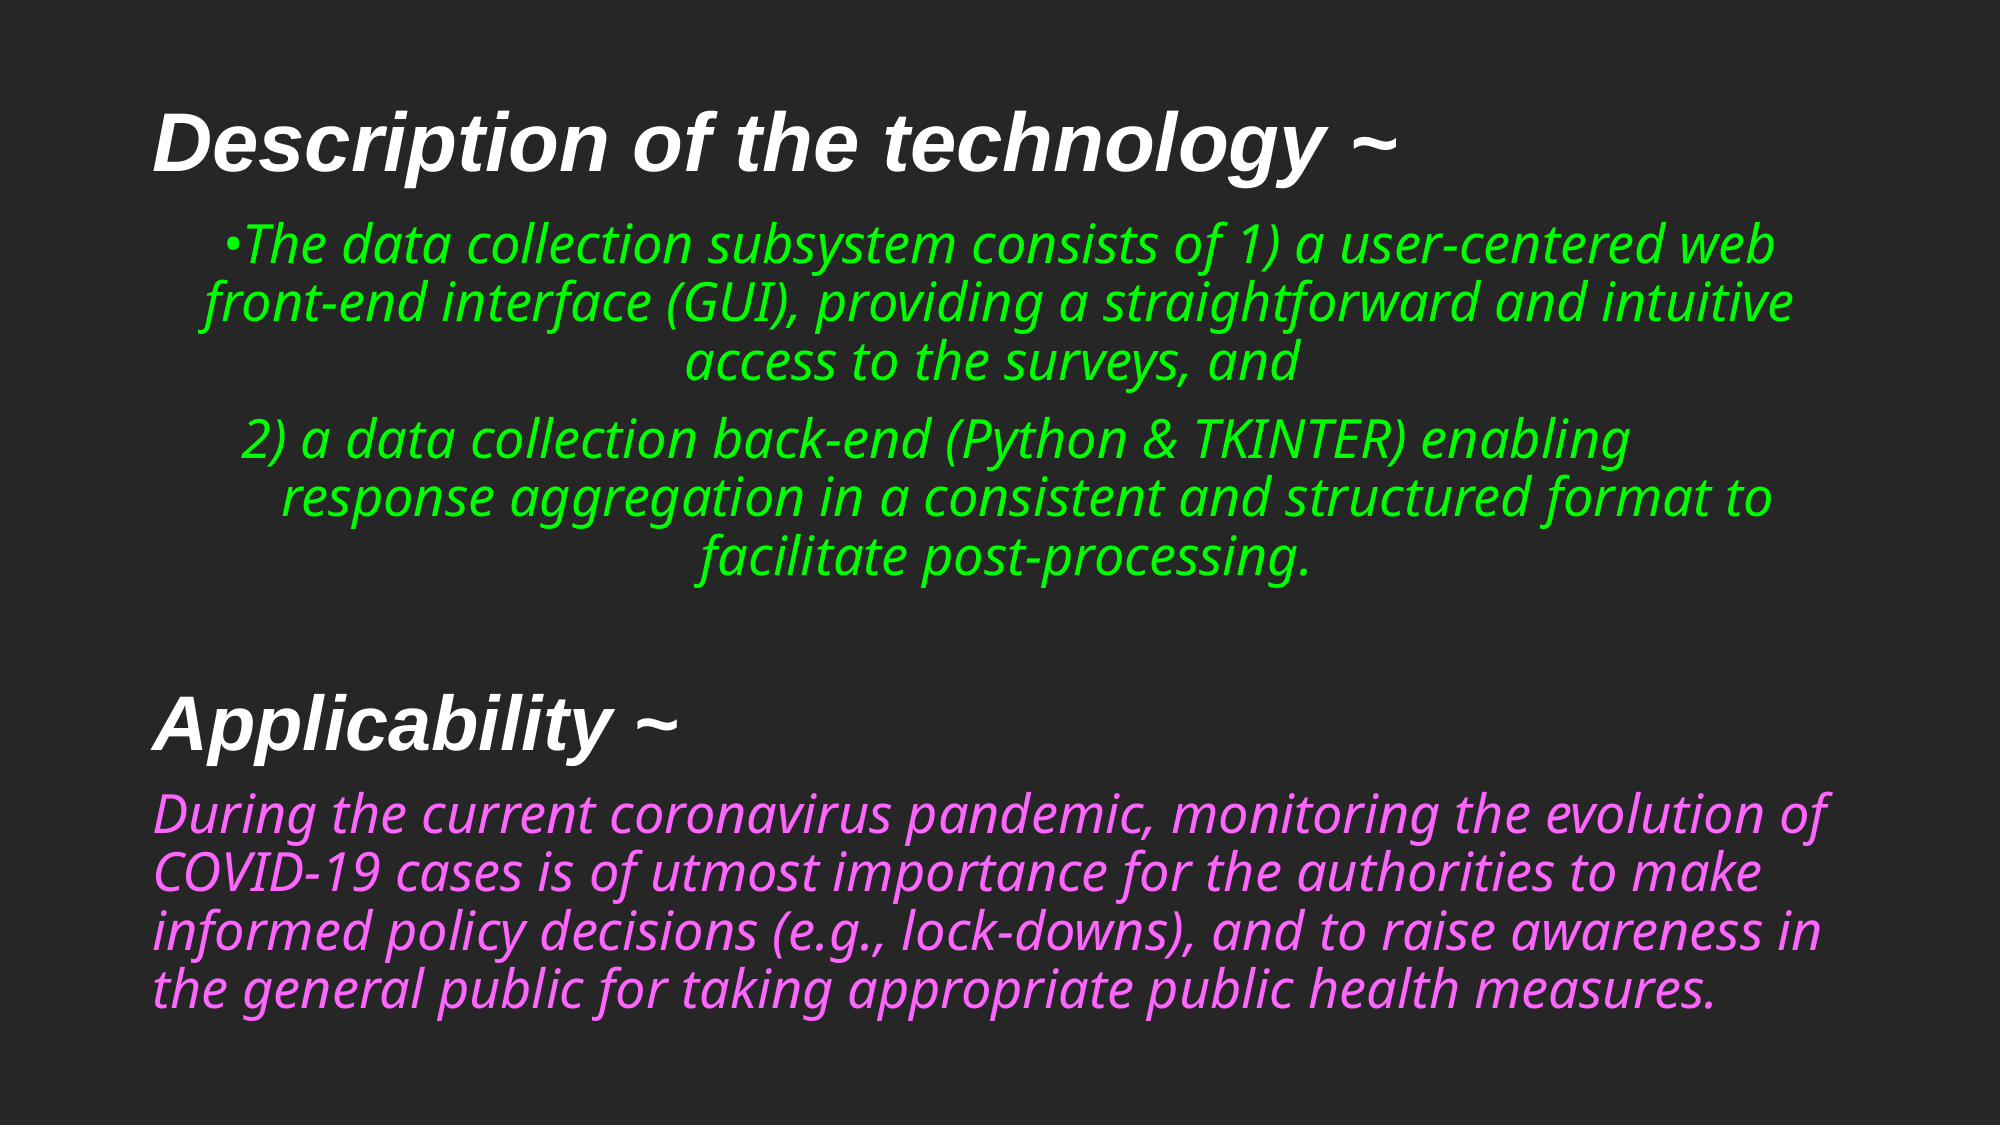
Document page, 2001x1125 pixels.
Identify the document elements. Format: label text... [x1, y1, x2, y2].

list •The data collection subsystem consists of 1) a user-centered web front-end interface (GUI), providing a straightforward and intuitive access to the surveys, and 2) a data collection back-end (Python & TKINTER) enabling response aggregation in a consistent and structured format to facilitate post-processing. Applicability ~ During the current coronavirus pandemic, monitoring the evolution of COVID-19 cases is of utmost importance for the authorities to make informed policy decisions (e.g., lock-downs), and to raise awareness in the general public for taking appropriate public health measures. [137, 209, 1863, 1089]
title Description of the technology ~ [137, 59, 1863, 209]
